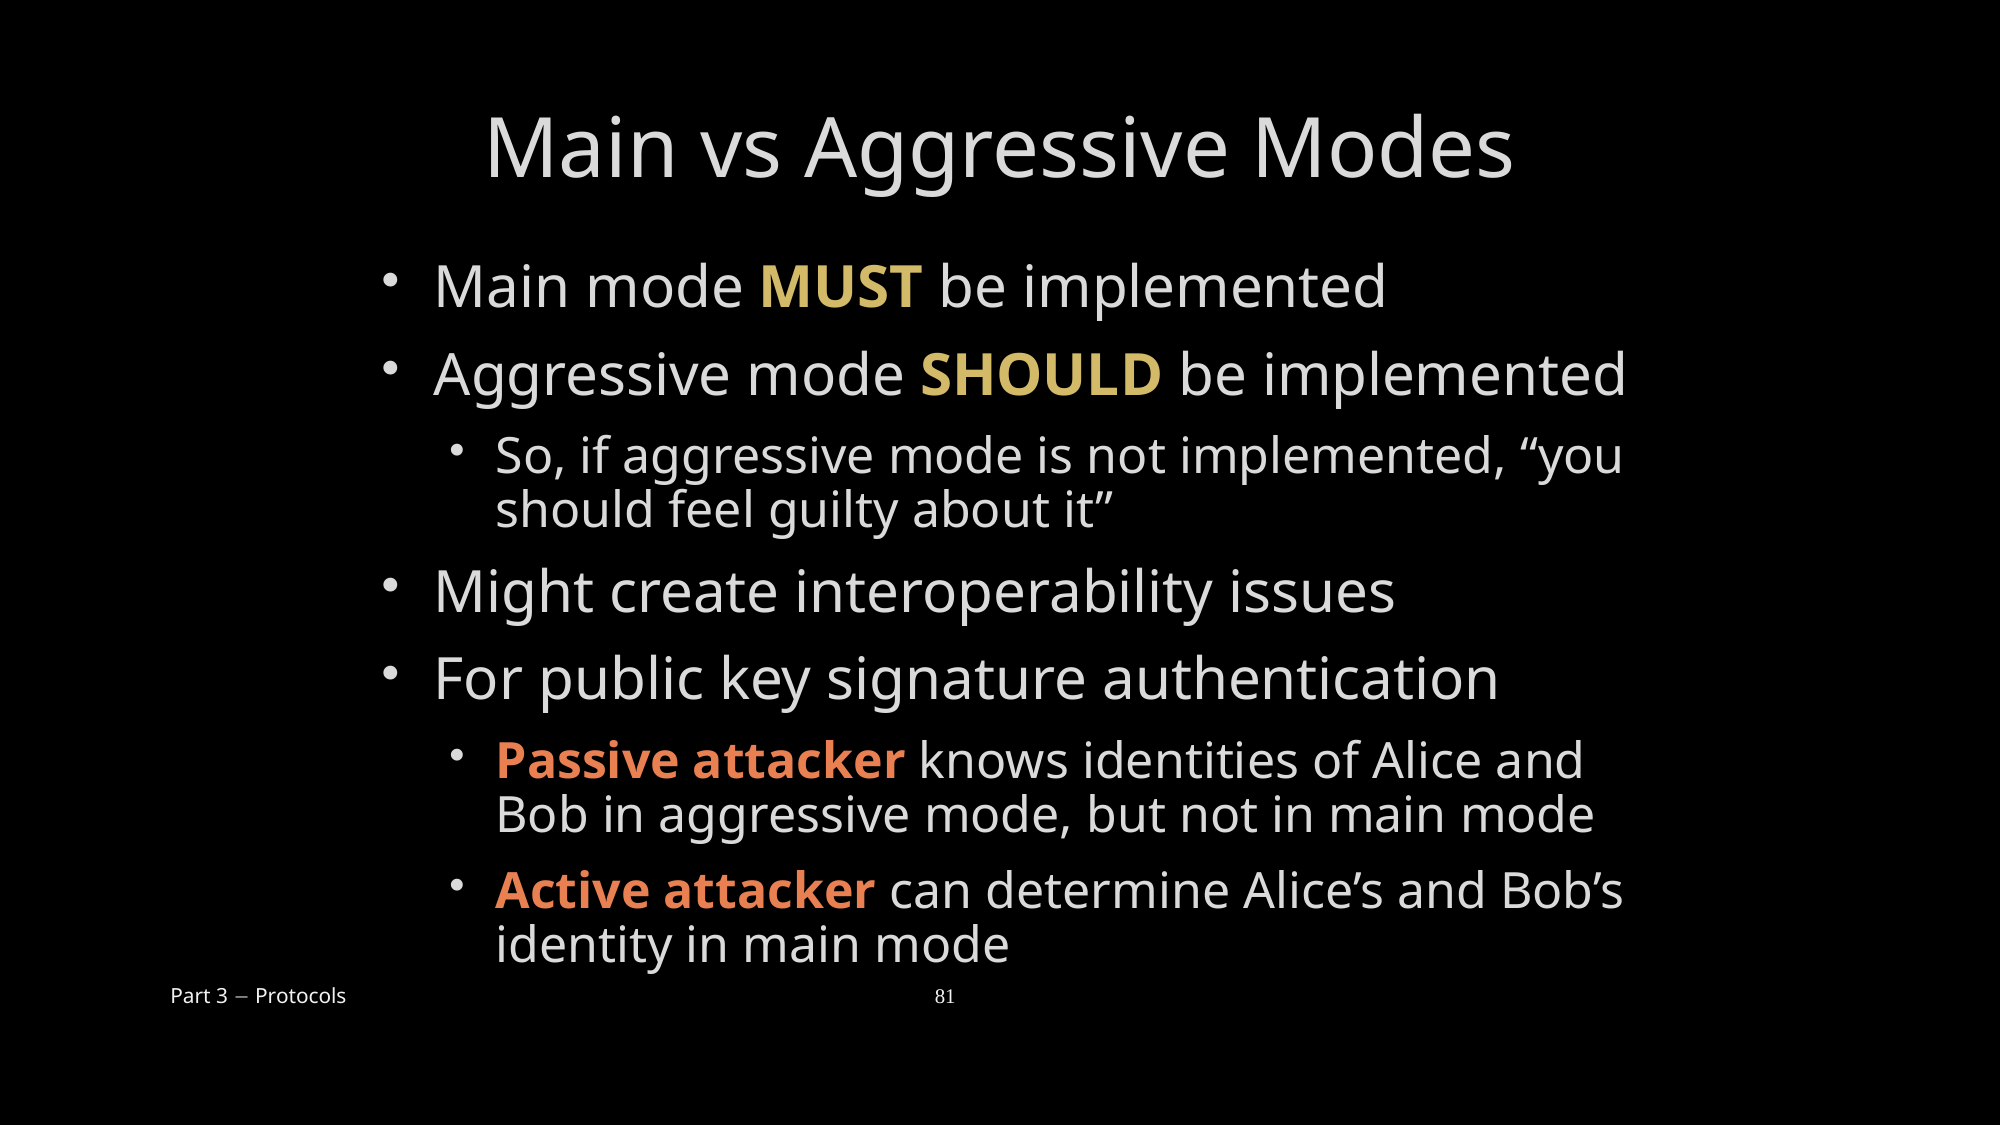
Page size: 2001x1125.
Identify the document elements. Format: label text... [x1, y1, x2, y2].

footer Part 3  Protocols 81 [149, 965, 1245, 1025]
list Main mode MUST be implemented Aggressive mode SHOULD be implemented So, if aggressive mode is not implemented, “you should feel guilty about it” Might create interoperability issues For public key signature authentication Passive attacker knows identities of Alice and Bob in aggressive mode, but not in main mode Active attacker can determine Alice’s and Bob’s identity in main mode [362, 249, 1650, 1013]
title Main vs Aggressive Modes [362, 50, 1638, 238]
